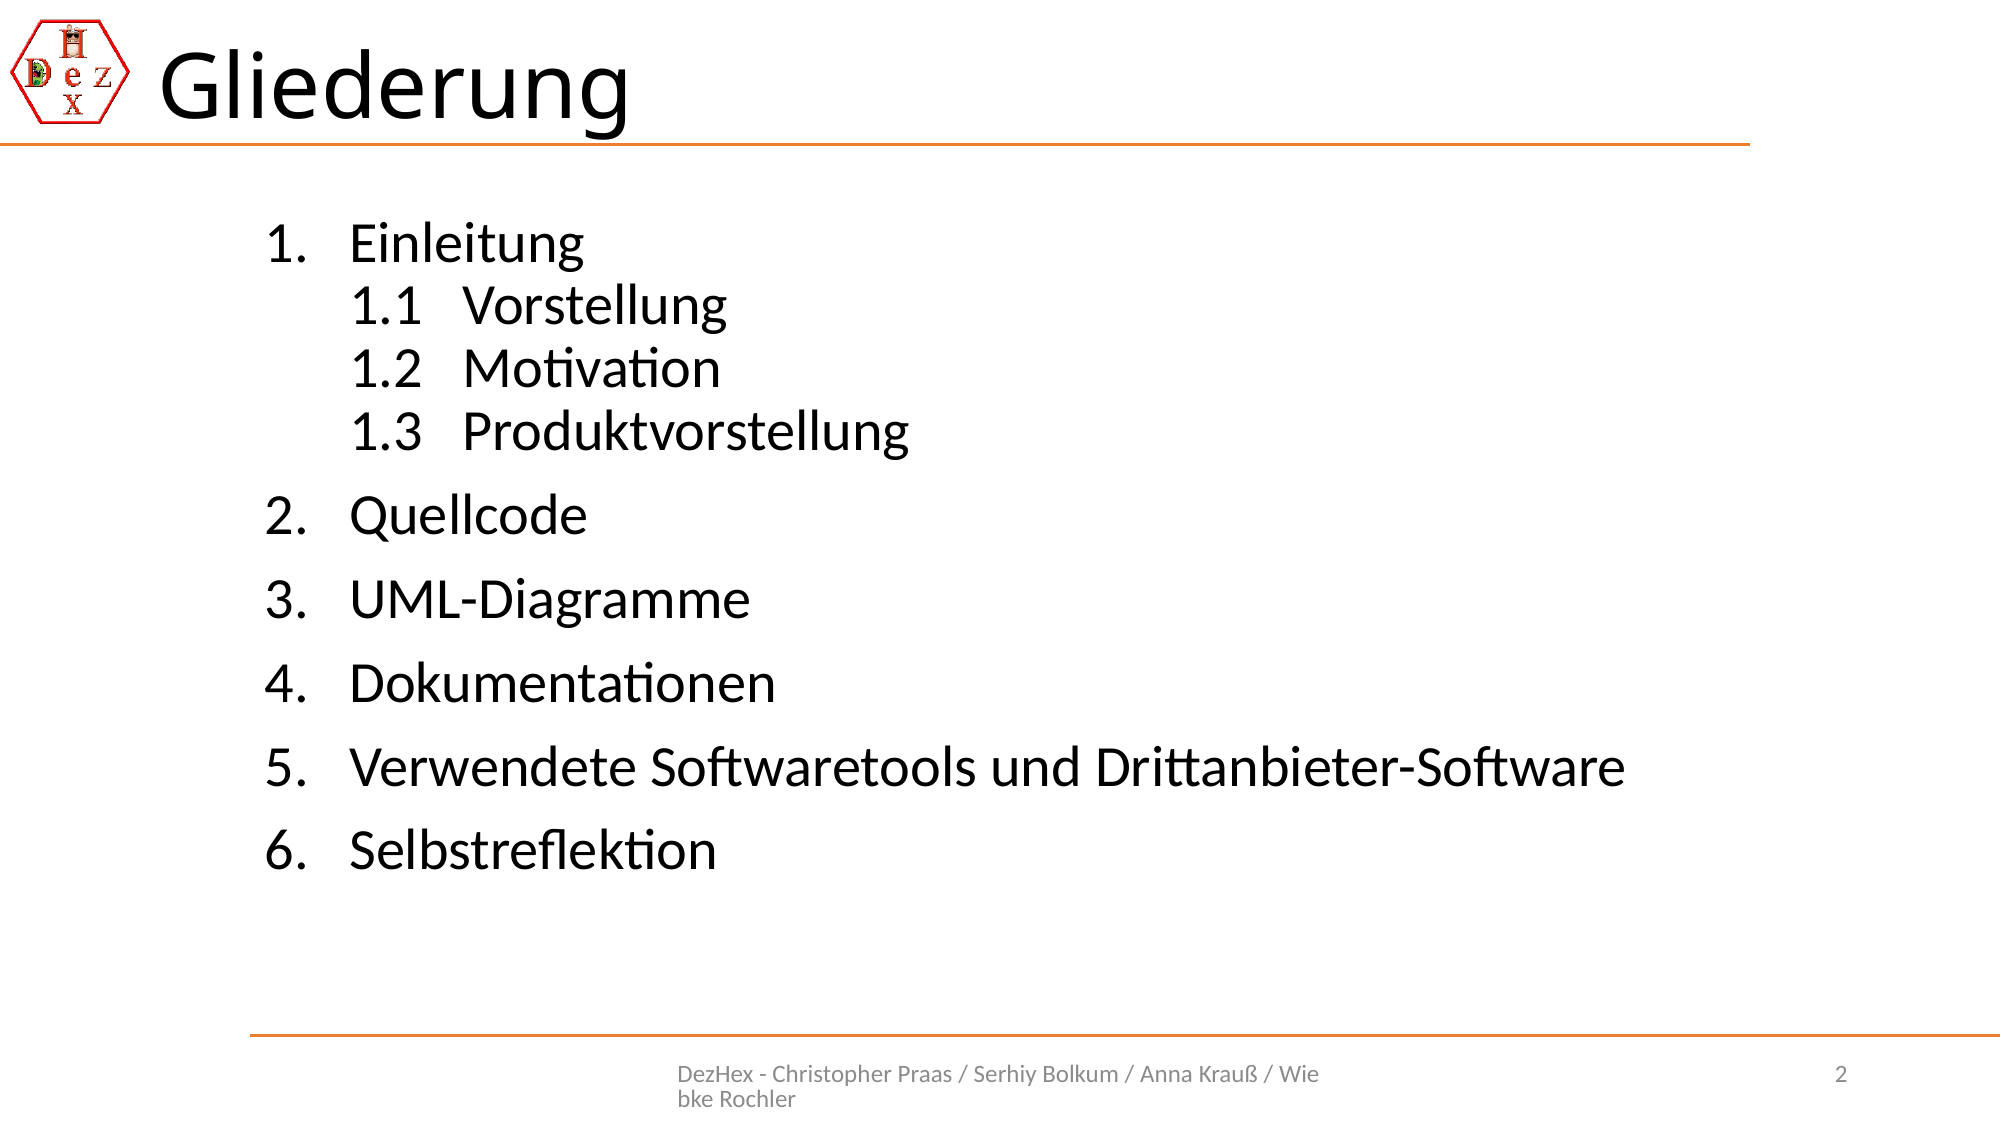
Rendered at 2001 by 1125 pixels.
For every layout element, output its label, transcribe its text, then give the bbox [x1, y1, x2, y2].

slide_number 2 [1412, 1042, 1863, 1103]
footer DezHex - Christopher Praas / Serhiy Bolkum / Anna Krauß / Wiebke Rochler [662, 1042, 1338, 1103]
list Einleitung 1.1 Vorstellung 1.2 Motivation 1.3 Produktvorstellung Quellcode UML-Diagramme Dokumentationen Verwendete Softwaretools und Drittanbieter-Software Selbstreflektion [249, 204, 1868, 918]
title Gliederung [142, 33, 943, 143]
picture [2, 0, 143, 141]
